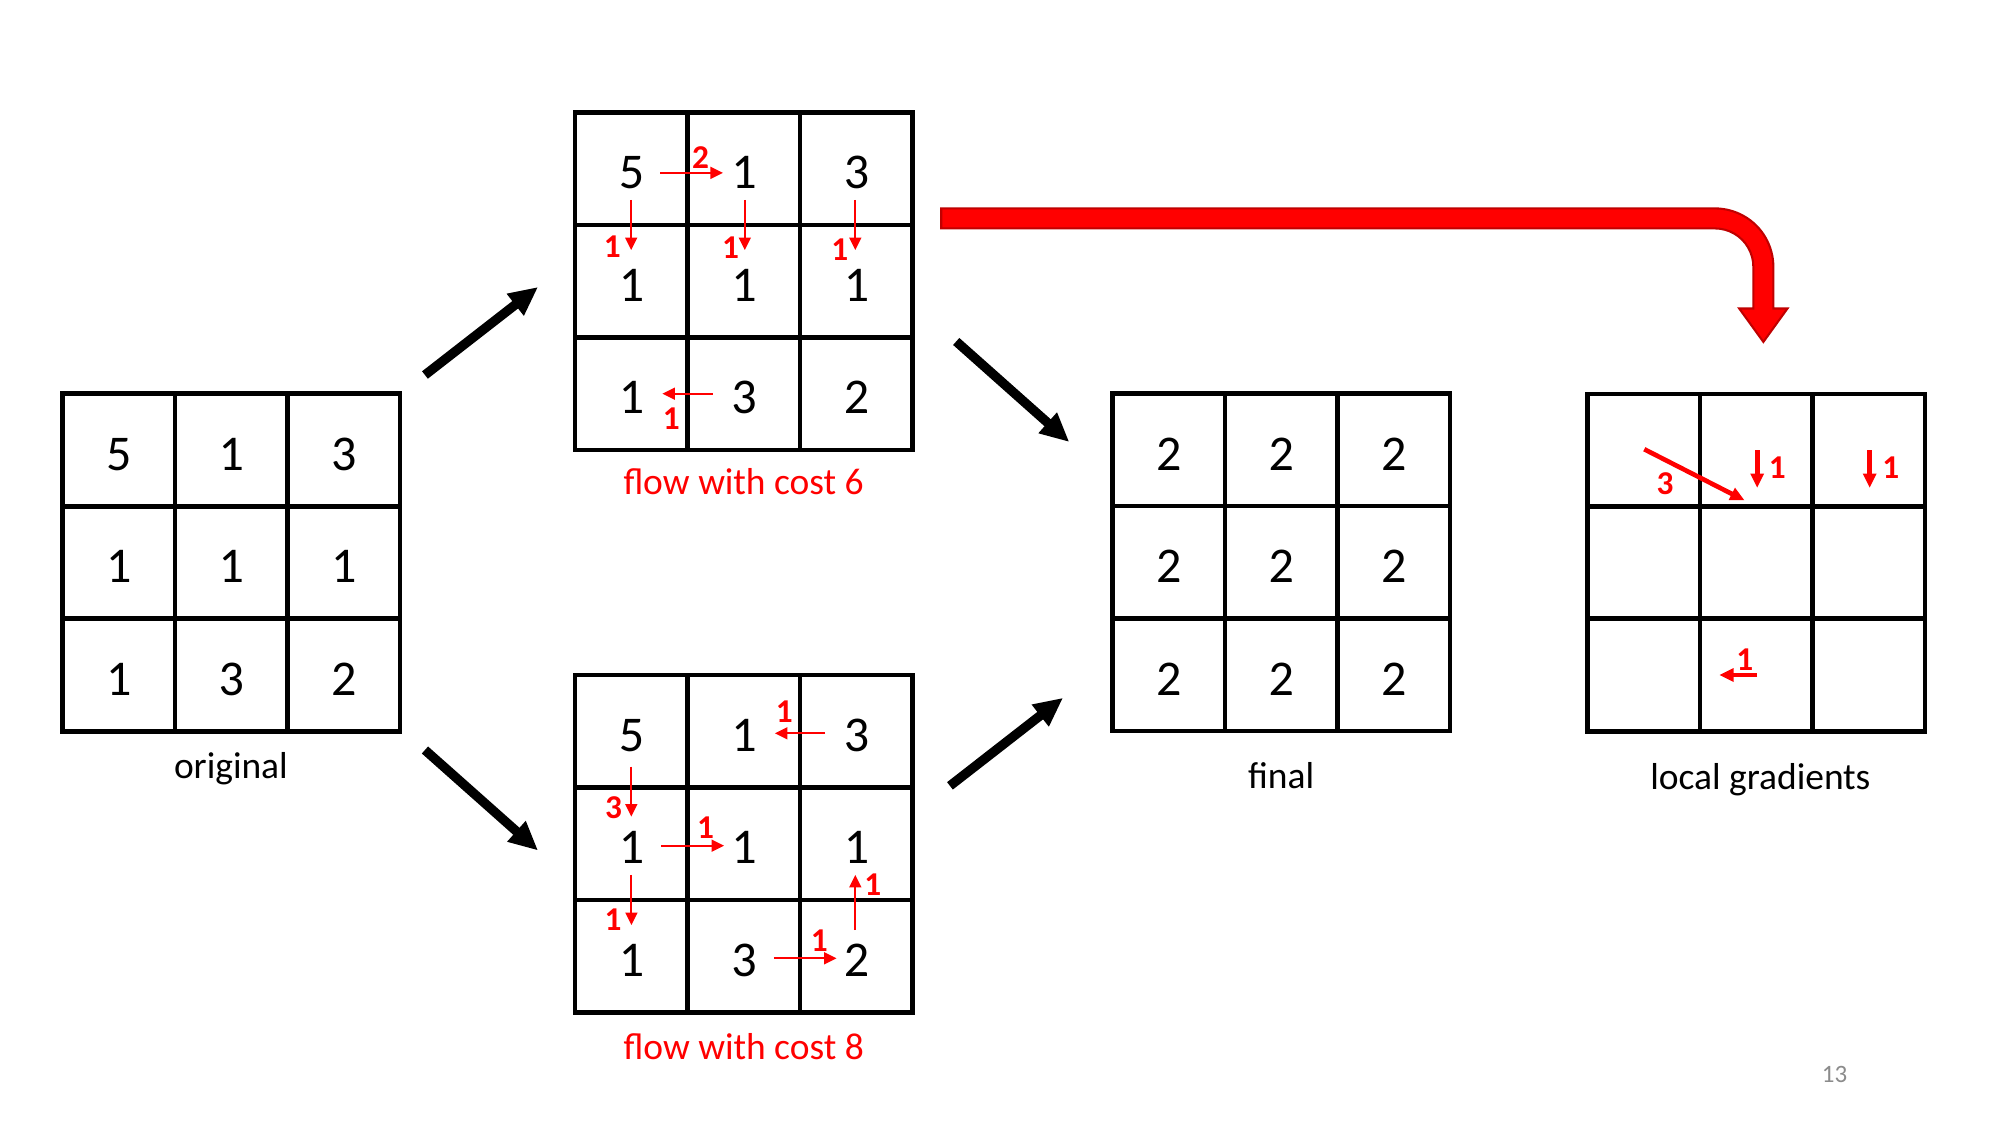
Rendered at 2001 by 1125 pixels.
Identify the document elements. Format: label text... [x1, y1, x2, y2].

text_box [1811, 505, 1926, 618]
text_box [1811, 618, 1926, 732]
text_box [940, 207, 1790, 344]
text_box [1699, 618, 1811, 732]
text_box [62, 393, 400, 732]
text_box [424, 287, 538, 375]
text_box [949, 698, 1063, 786]
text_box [574, 112, 913, 450]
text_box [956, 341, 1069, 442]
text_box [424, 749, 538, 850]
text_box [1699, 393, 1811, 505]
text_box 1 [1867, 437, 1915, 493]
text_box 3 [1641, 453, 1689, 509]
text_box flow with cost 6 [608, 450, 879, 510]
text_box 1 [1754, 437, 1801, 493]
text_box local gradients [1635, 744, 1886, 805]
text_box [1586, 618, 1699, 732]
text_box original [159, 733, 303, 794]
text_box [1811, 393, 1926, 505]
text_box [1586, 393, 1699, 505]
text_box [1586, 505, 1699, 618]
text_box [1699, 505, 1811, 618]
text_box final [1233, 744, 1330, 804]
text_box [574, 674, 913, 1013]
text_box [1112, 393, 1450, 732]
text_box flow with cost 8 [608, 1014, 879, 1075]
slide_number 13 [1412, 1042, 1863, 1103]
text_box 1 [1721, 629, 1769, 685]
